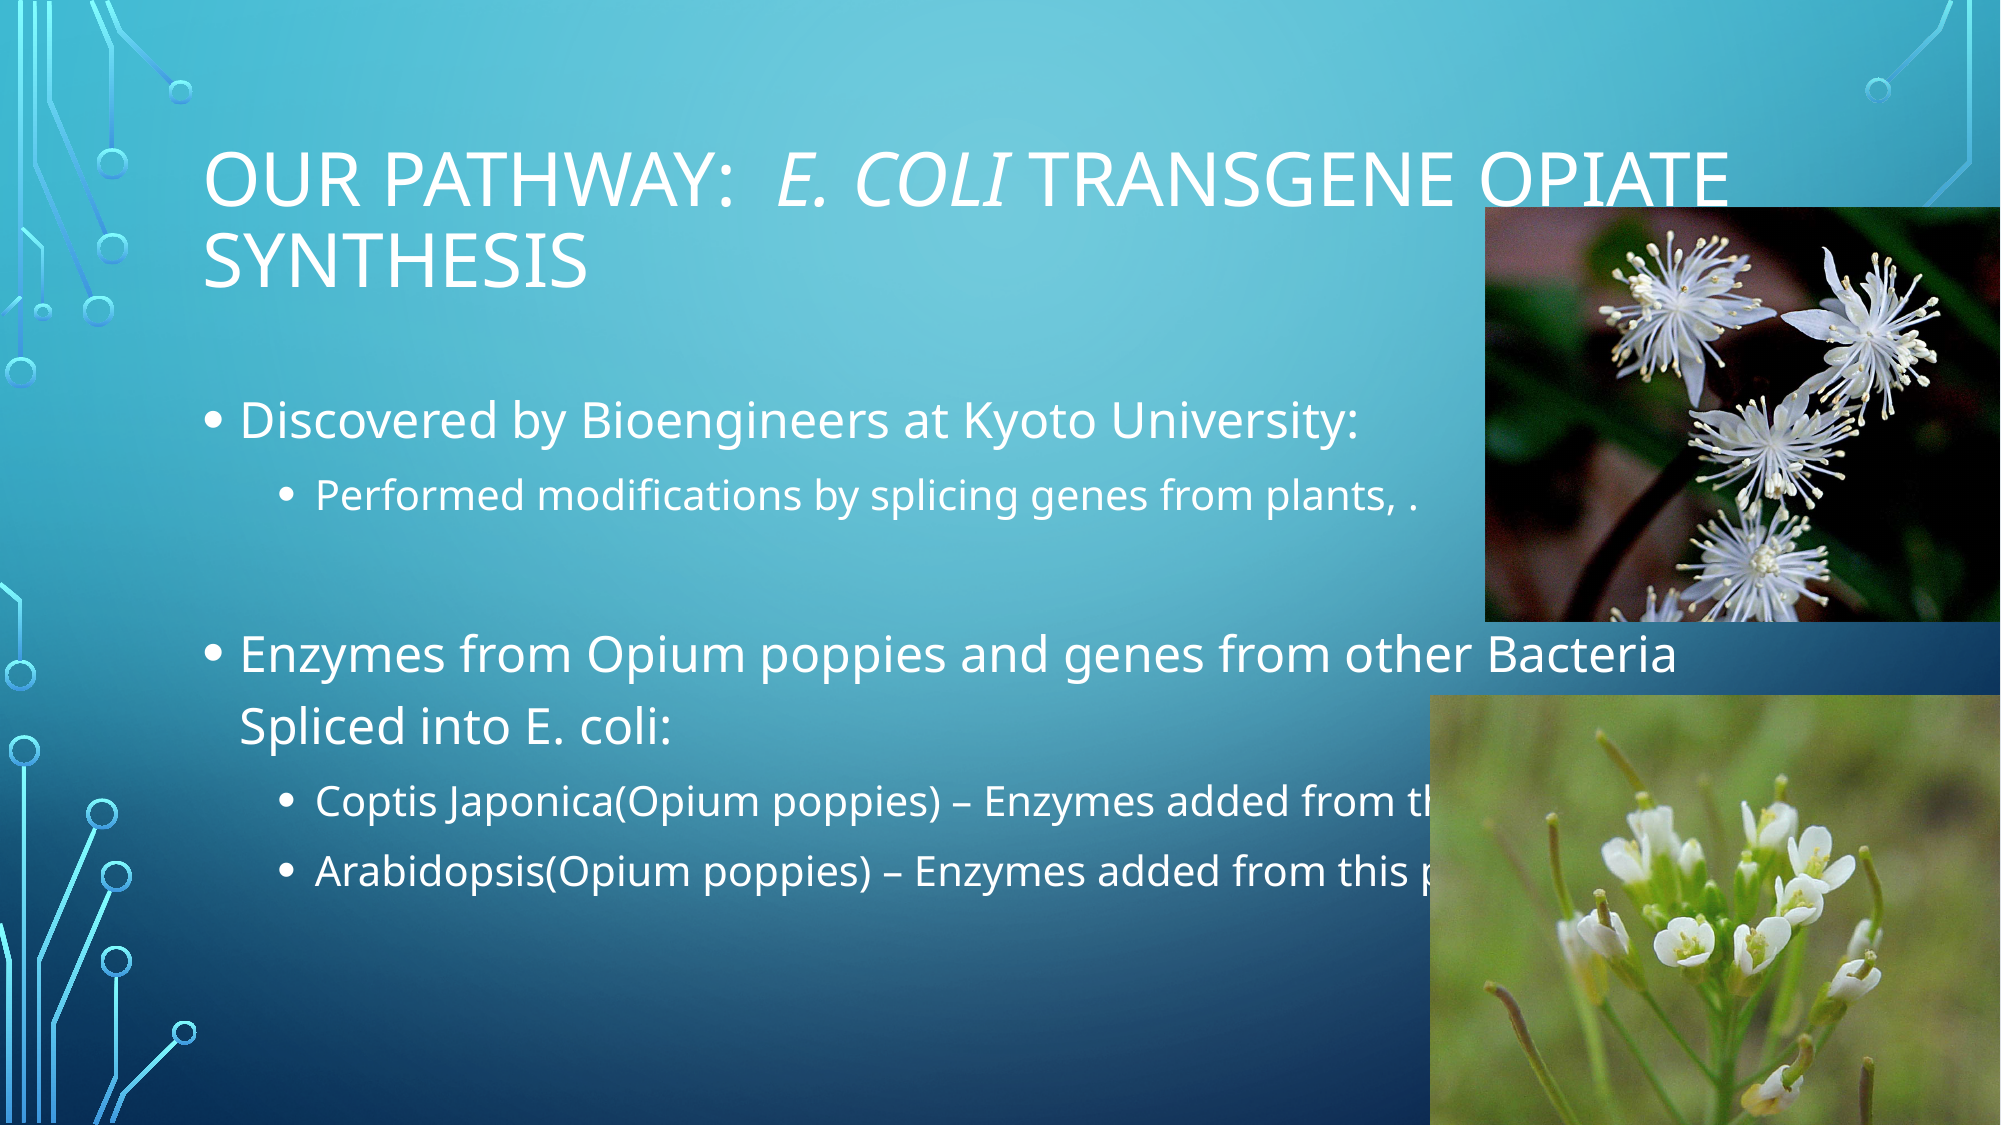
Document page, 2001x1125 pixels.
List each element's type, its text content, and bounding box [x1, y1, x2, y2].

picture [1484, 207, 2000, 623]
title Our pathway: E. coli transgene opiate synthesis [187, 101, 1813, 344]
list Discovered by Bioengineers at Kyoto University: Performed modifications by splicing genes from plants, . Enzymes from Opium poppies and genes from other Bacteria Spliced into E. coli: Coptis Japonica(Opium poppies) – Enzymes added from this plant. Arabidopsis(Opium poppies) – Enzymes added from this plant. [187, 369, 1813, 950]
picture [1429, 695, 2000, 1125]
